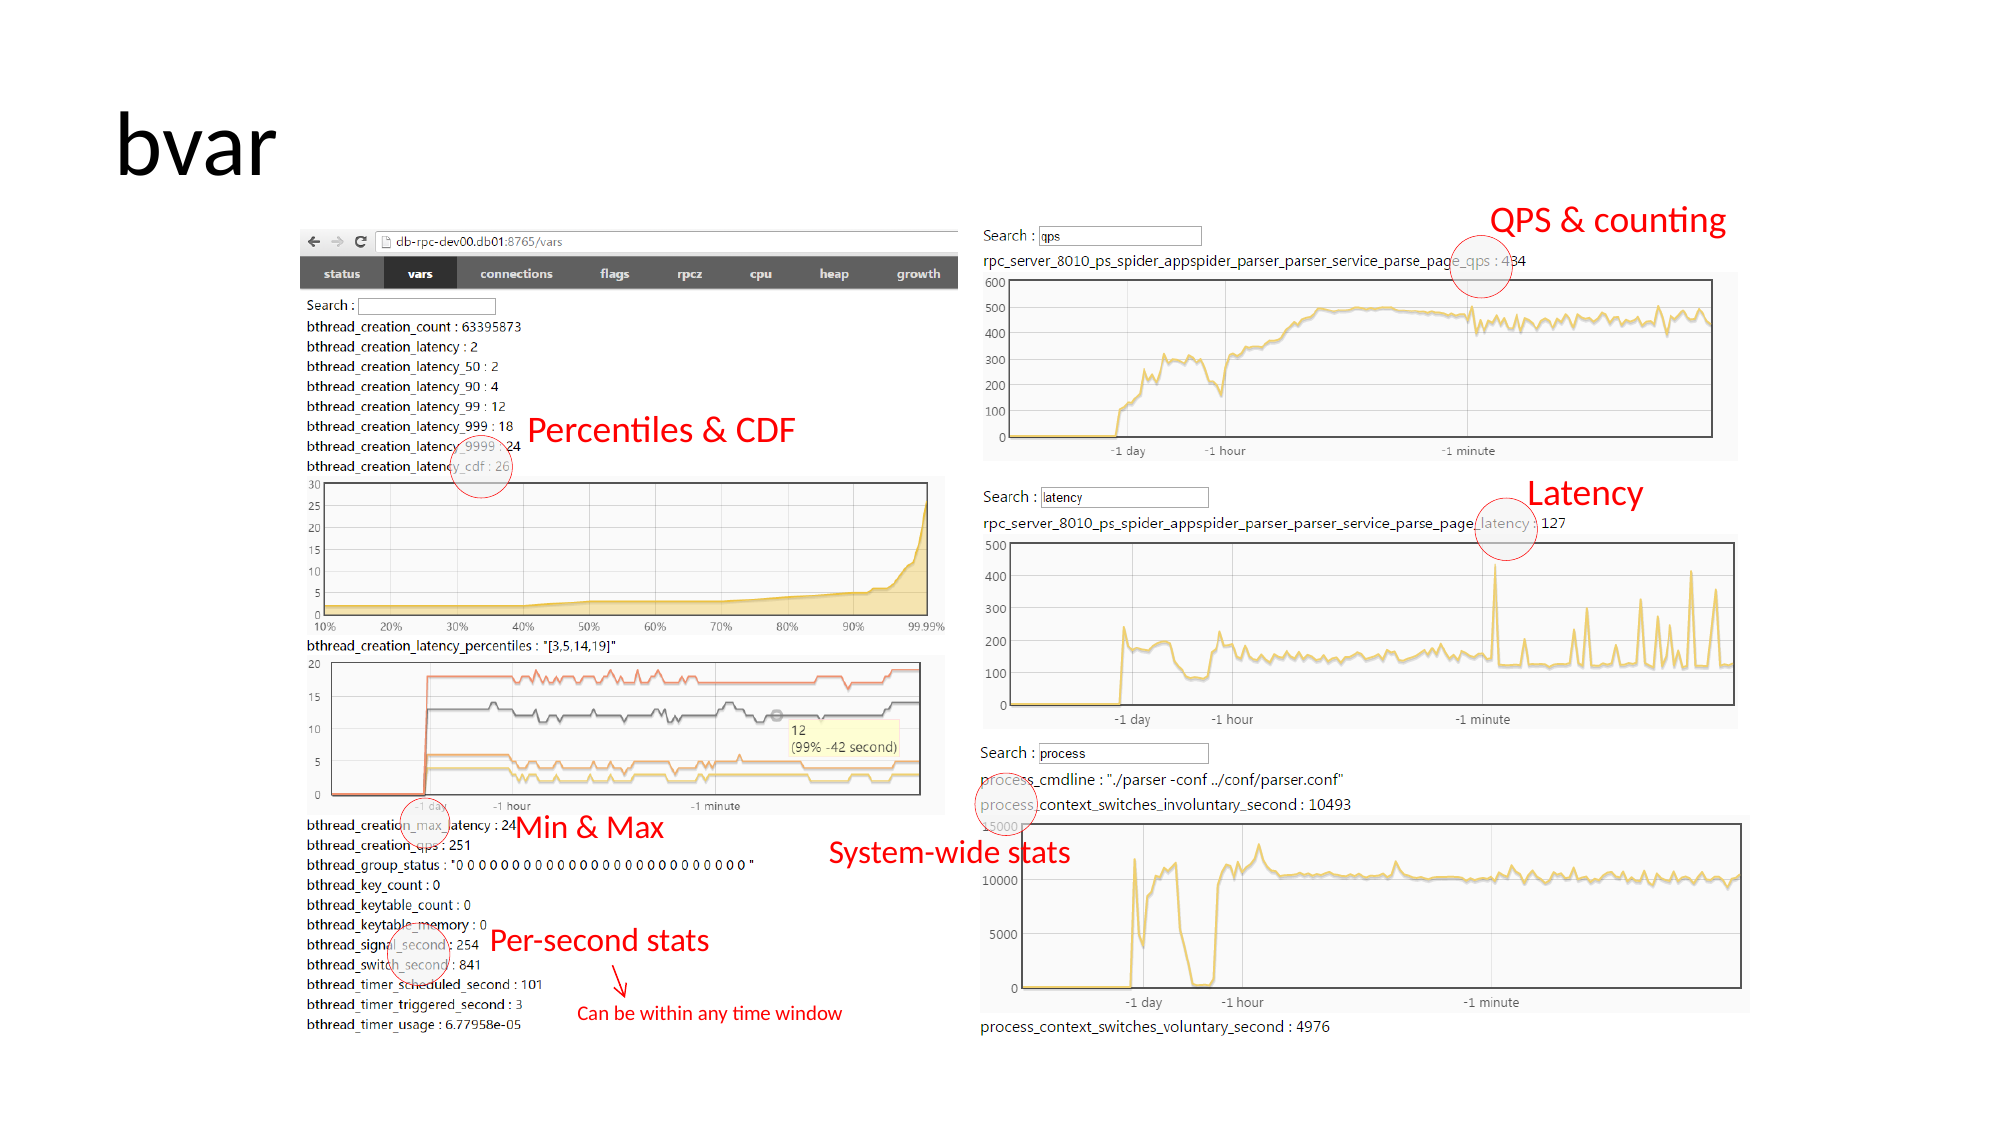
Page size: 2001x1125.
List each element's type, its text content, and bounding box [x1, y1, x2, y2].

title bvar [99, 45, 1900, 233]
picture [299, 229, 958, 1036]
picture [974, 222, 1738, 468]
text_box Latency [1512, 477, 1725, 483]
text_box System-wide stats [962, 823, 969, 878]
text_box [612, 965, 626, 999]
picture [974, 735, 1750, 1036]
picture [974, 485, 1738, 729]
text_box QPS & counting [1474, 187, 1788, 248]
